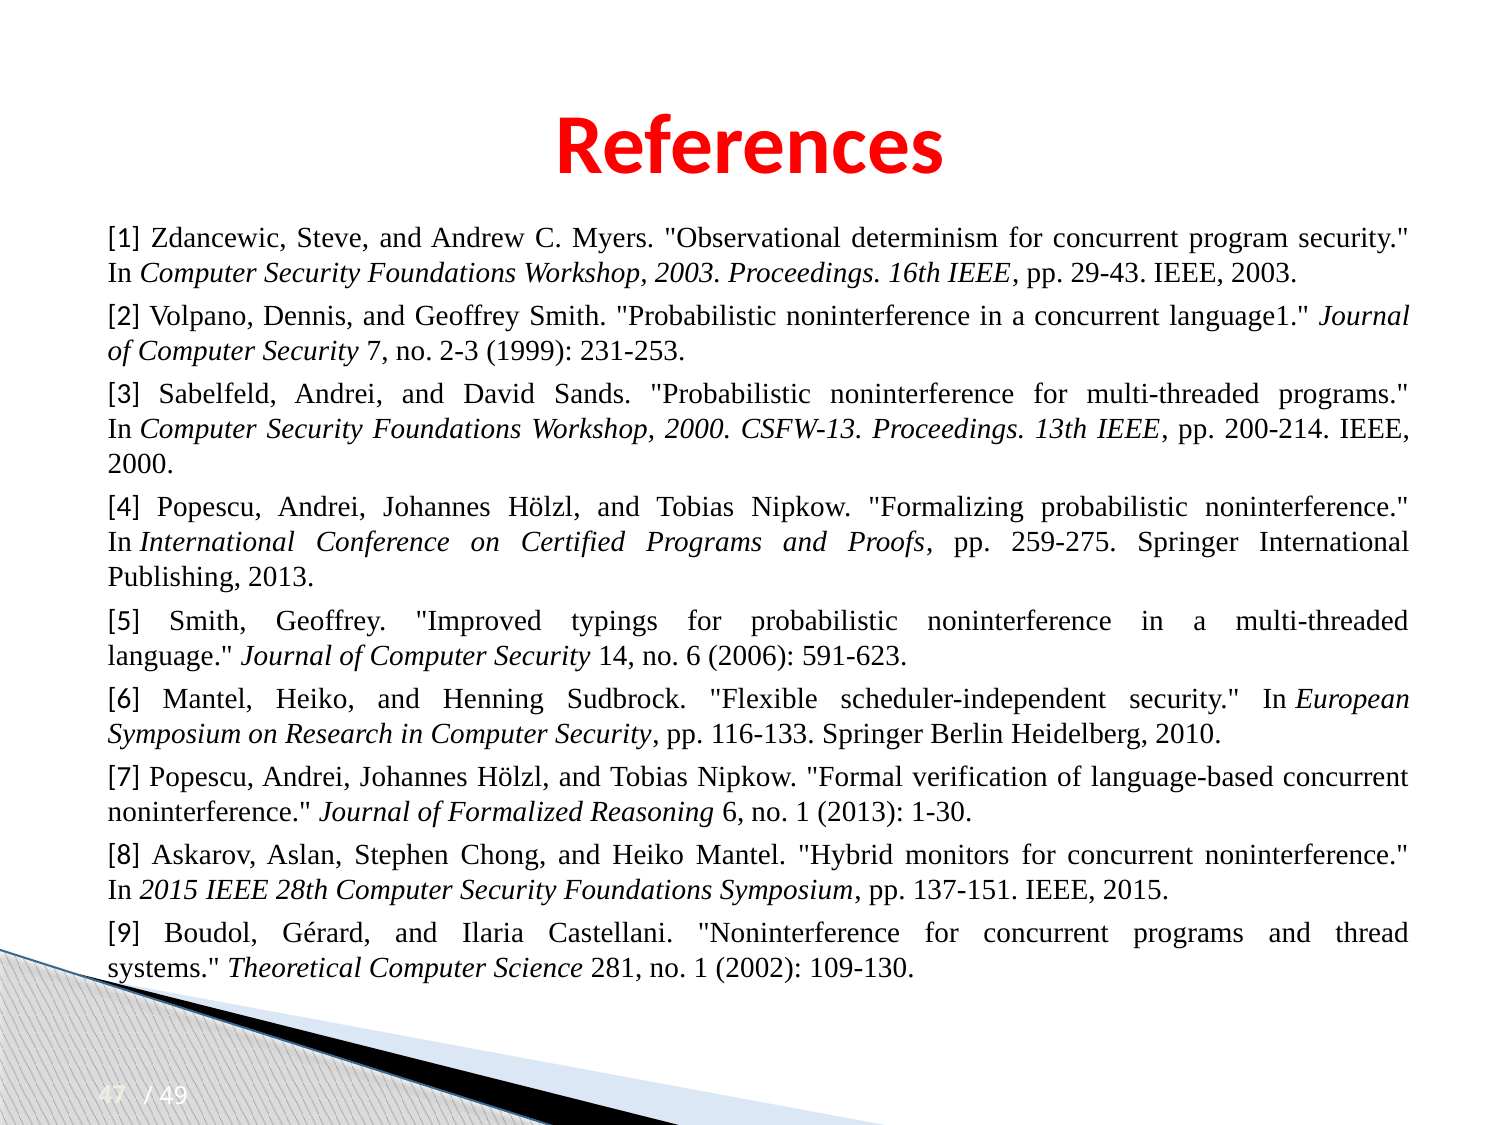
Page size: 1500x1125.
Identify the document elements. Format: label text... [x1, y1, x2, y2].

title References [75, 45, 1425, 210]
slide_number 47 [75, 1065, 150, 1125]
list [1] Zdancewic, Steve, and Andrew C. Myers. "Observational determinism for concurrent program security." In Computer Security Foundations Workshop, 2003. Proceedings. 16th IEEE, pp. 29-43. IEEE, 2003. [2] Volpano, Dennis, and Geoffrey Smith. "Probabilistic noninterference in a concurrent language1." Journal of Computer Security 7, no. 2-3 (1999): 231-253. [3] Sabelfeld, Andrei, and David Sands. "Probabilistic noninterference for multi-threaded programs." In Computer Security Foundations Workshop, 2000. CSFW-13. Proceedings. 13th IEEE, pp. 200-214. IEEE, 2000. [4] Popescu, Andrei, Johannes Hölzl, and Tobias Nipkow. "Formalizing probabilistic noninterference." In International Conference on Certified Programs and Proofs, pp. 259-275. Springer International Publishing, 2013. [5] Smith, Geoffrey. "Improved typings for probabilistic noninterference in a multi-threaded language." Journal of Computer Security 14, no. 6 (2006): 591-623. [6] Mantel, Heiko, and Henning Sudbrock. "Flexible scheduler-independent security." In European Symposium on Research in Computer Security, pp. 116-133. Springer Berlin Heidelberg, 2010. [7] Popescu, Andrei, Johannes Hölzl, and Tobias Nipkow. "Formal verification of language-based concurrent noninterference." Journal of Formalized Reasoning 6, no. 1 (2013): 1-30. [8] Askarov, Aslan, Stephen Chong, and Heiko Mantel. "Hybrid monitors for concurrent noninterference." In 2015 IEEE 28th Computer Security Foundations Symposium, pp. 137-151. IEEE, 2015. [9] Boudol, Gérard, and Ilaria Castellani. "Noninterference for concurrent programs and thread systems." Theoretical Computer Science 281, no. 1 (2002): 109-130. [75, 210, 1425, 953]
